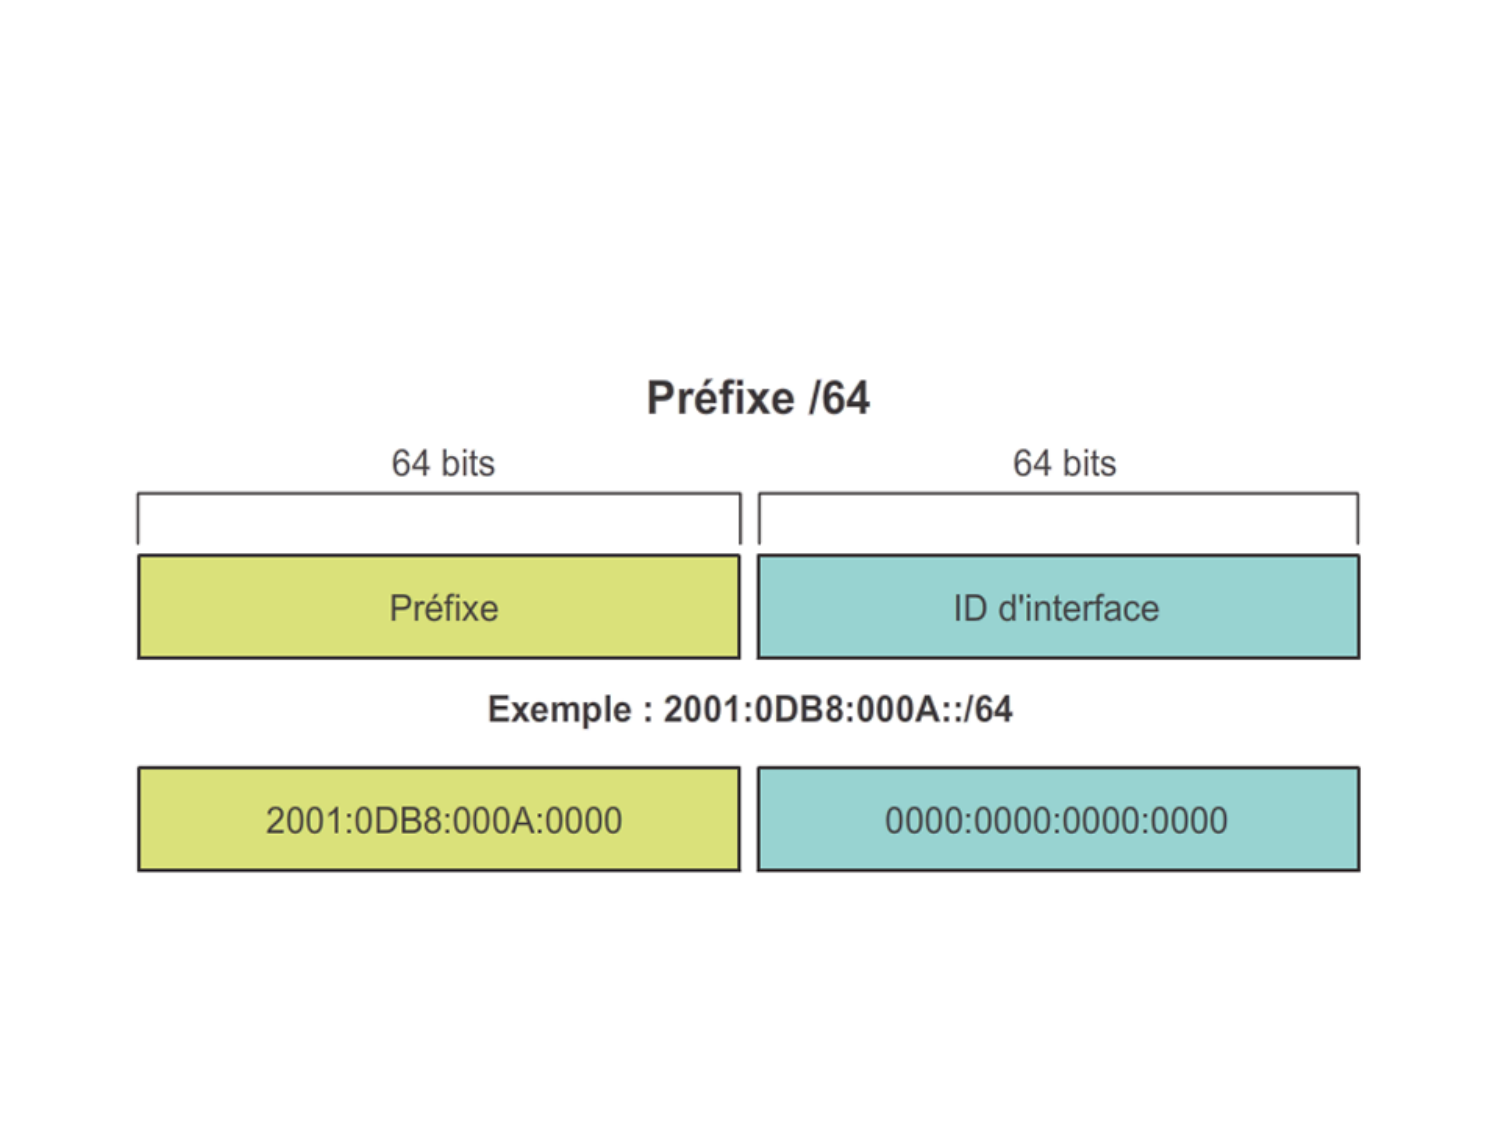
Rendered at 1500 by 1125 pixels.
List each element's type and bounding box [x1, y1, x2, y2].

list [124, 361, 1376, 906]
